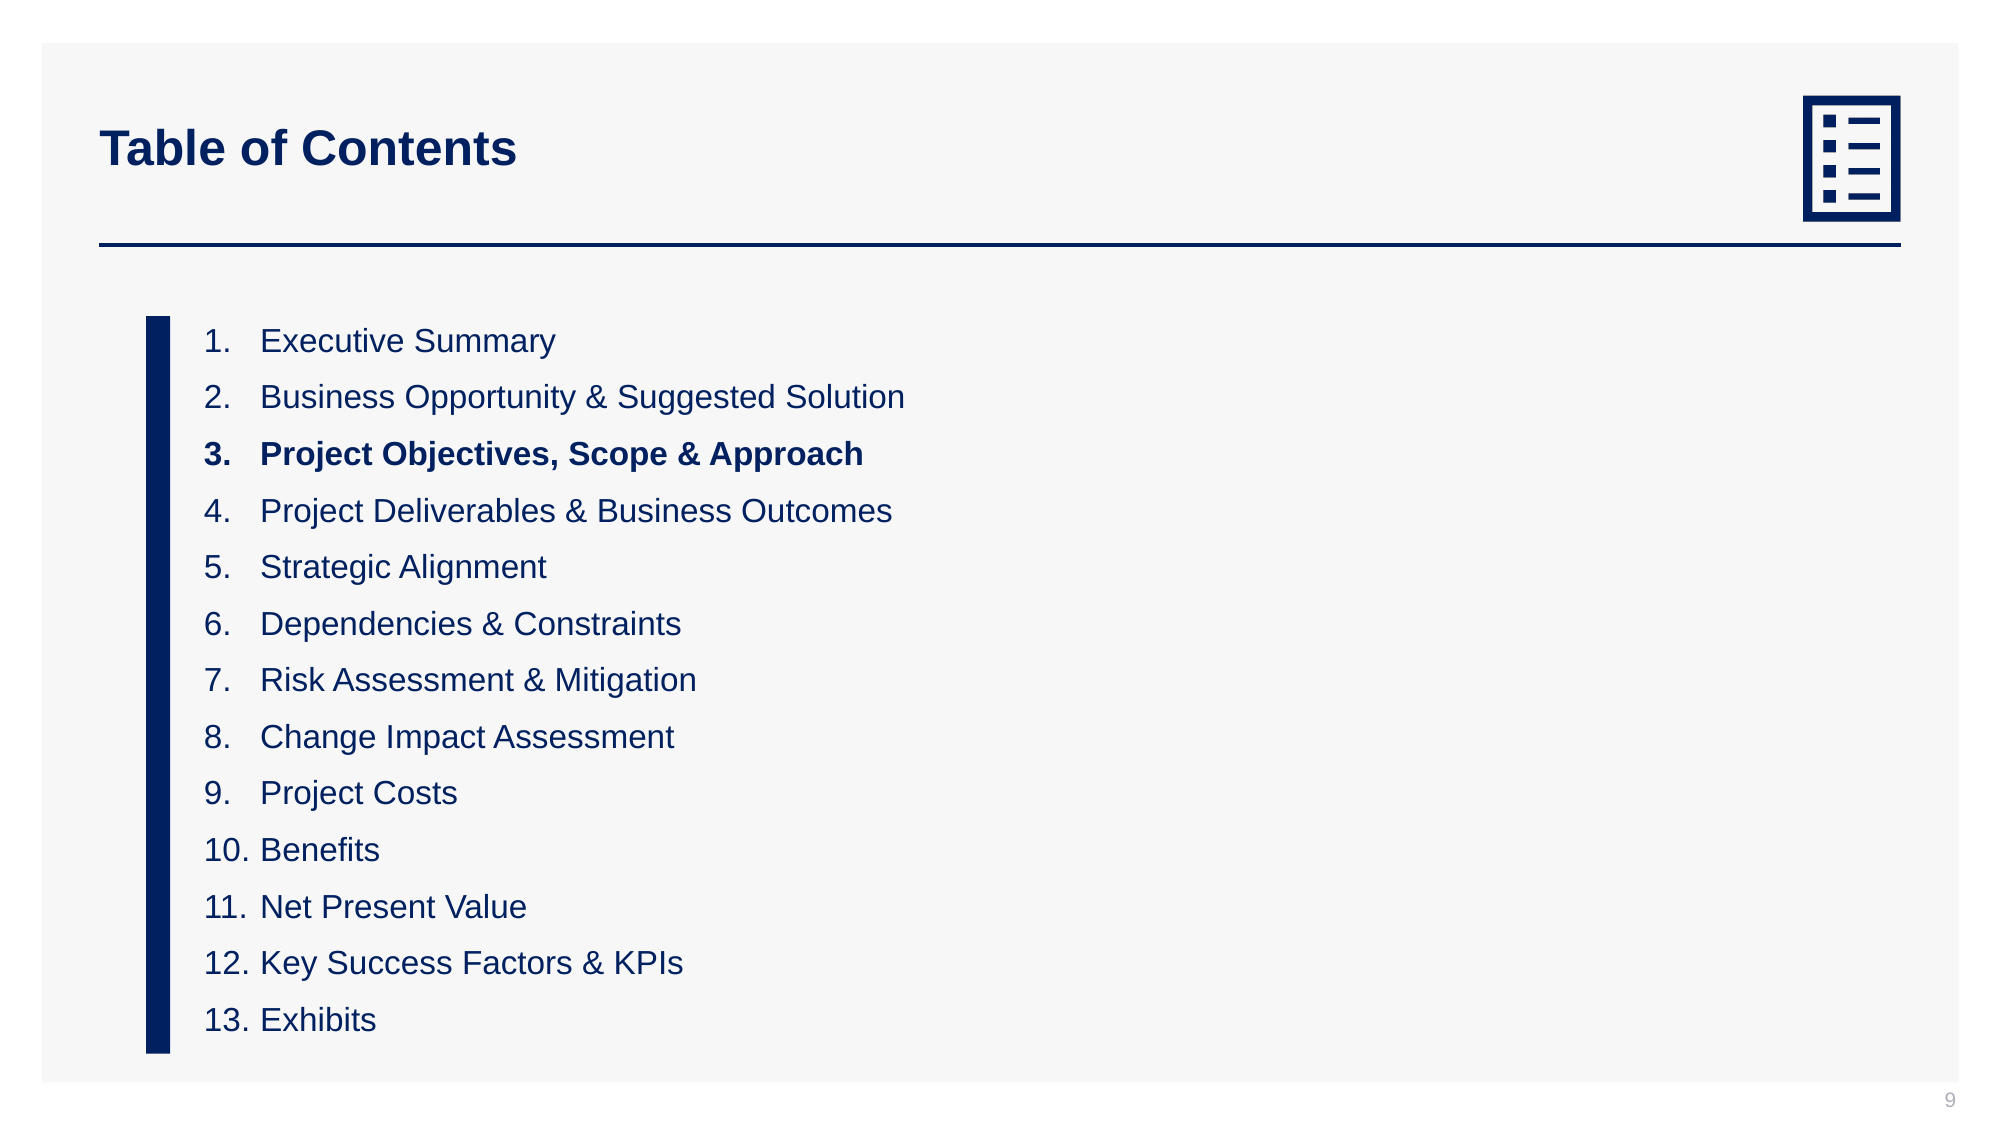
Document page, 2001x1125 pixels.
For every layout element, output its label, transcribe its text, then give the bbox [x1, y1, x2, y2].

title Table of Contents [84, 59, 1901, 239]
picture [1776, 83, 1927, 234]
text_box [145, 315, 171, 1055]
list Executive Summary Business Opportunity & Suggested Solution Project Objectives, Scope & Approach Project Deliverables & Business Outcomes Strategic Alignment Dependencies & Constraints Risk Assessment & Mitigation Change Impact Assessment Project Costs Benefits Net Present Value Key Success Factors & KPIs Exhibits [170, 311, 1767, 1046]
slide_number 9 [1506, 1088, 1957, 1119]
